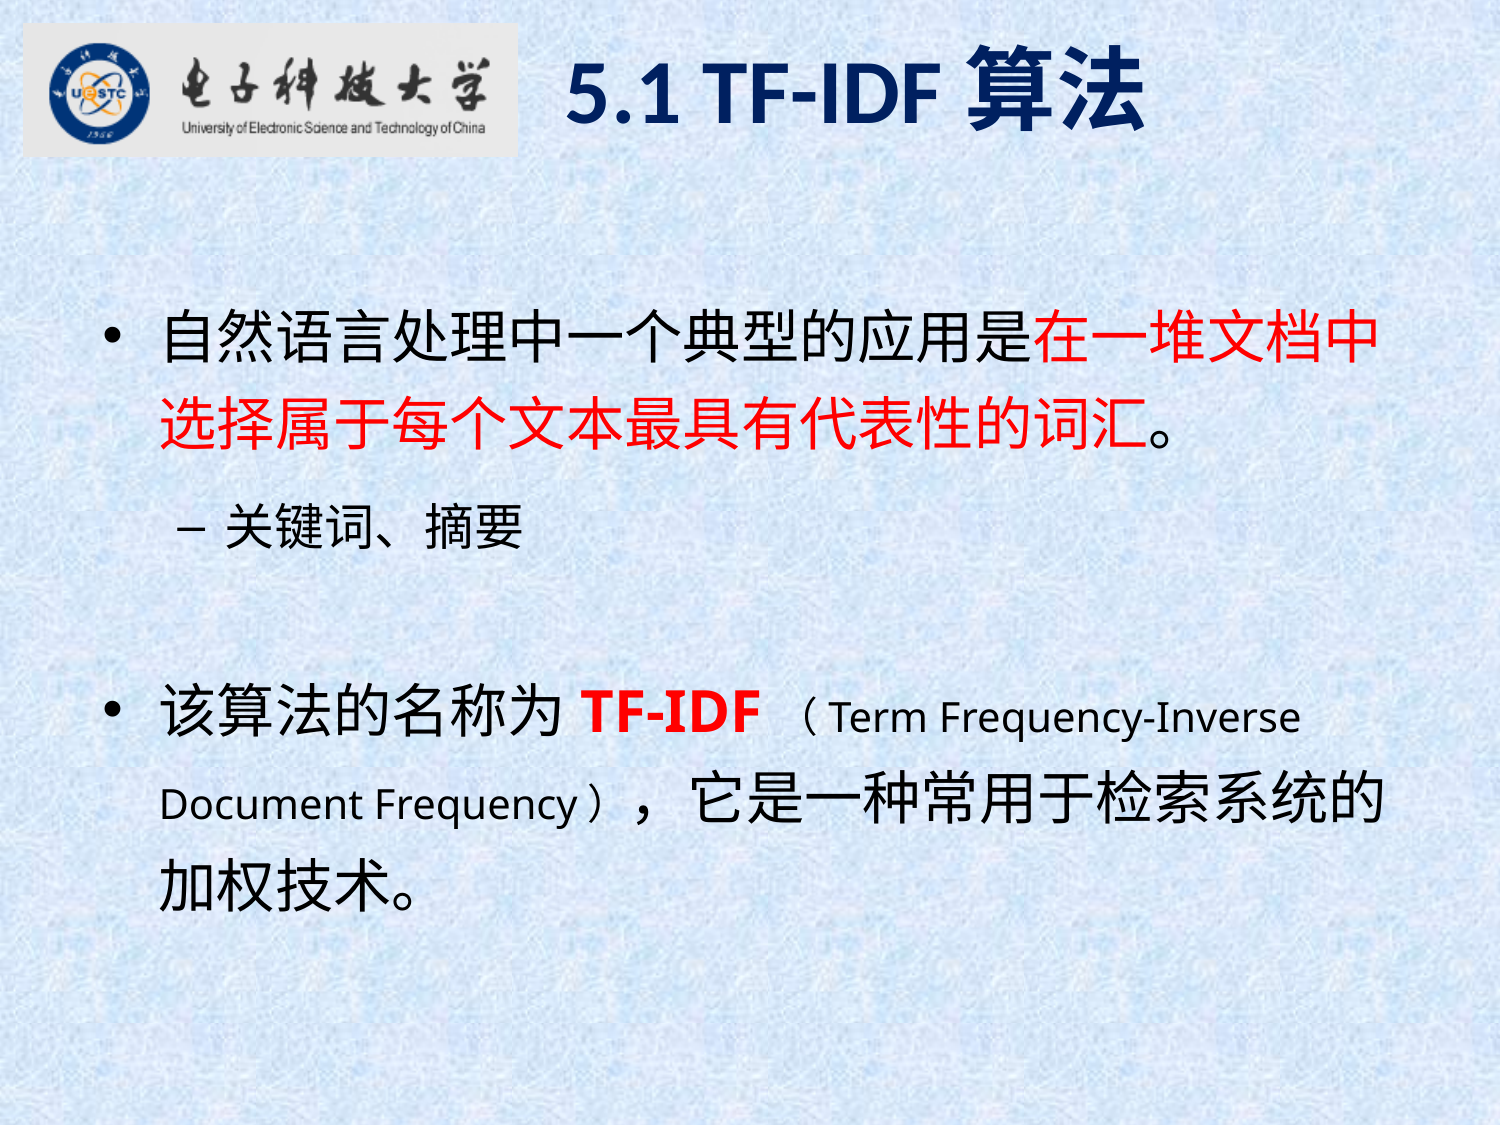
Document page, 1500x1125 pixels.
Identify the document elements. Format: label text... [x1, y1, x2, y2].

picture [0, 0, 1500, 1125]
list 自然语言处理中一个典型的应用是在一堆文档中选择属于每个文本最具有代表性的词汇。 关键词、摘要 该算法的名称为TF-IDF（Term Frequency-Inverse Document Frequency），它是一种常用于检索系统的加权技术。 [87, 275, 1425, 1013]
title 5.1 TF-IDF算法 [549, 24, 1400, 175]
